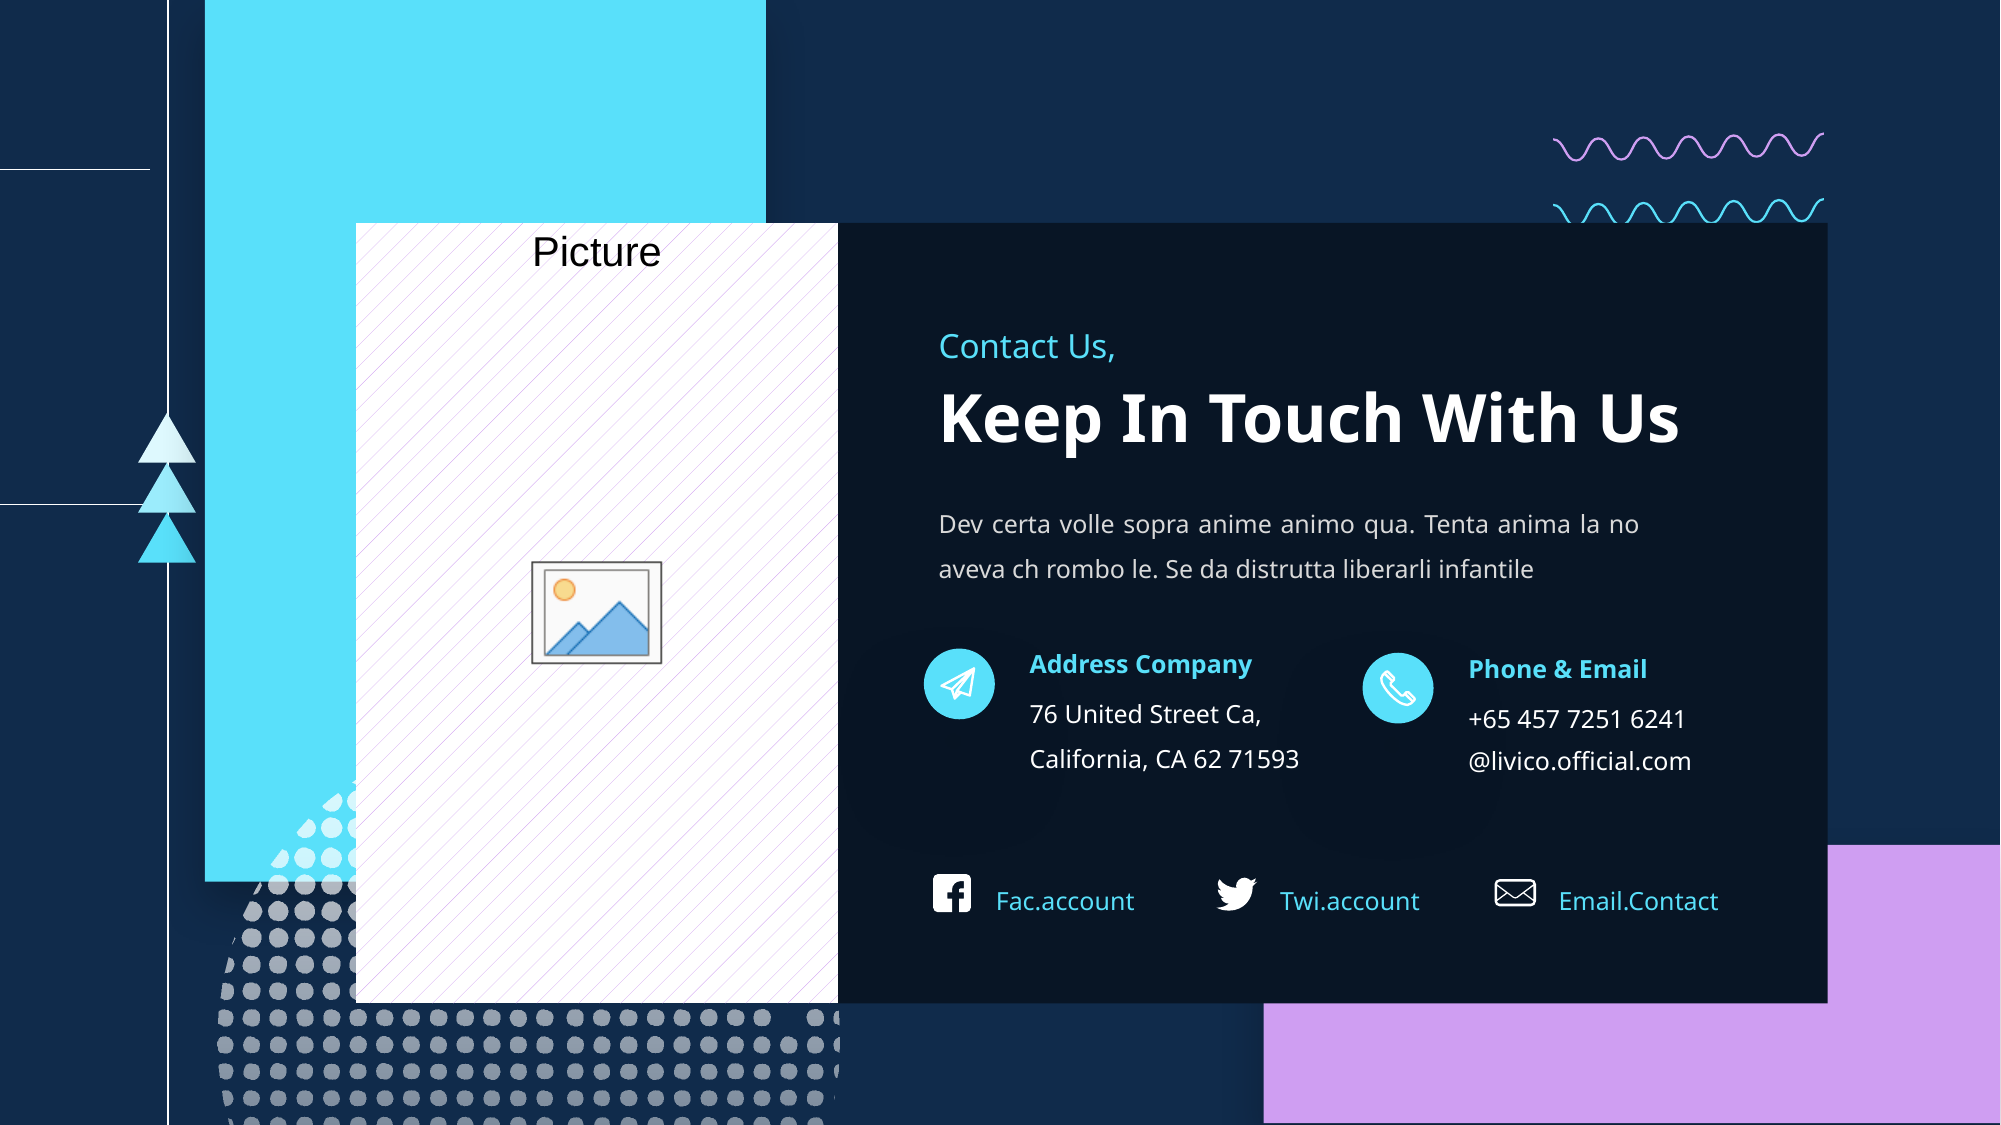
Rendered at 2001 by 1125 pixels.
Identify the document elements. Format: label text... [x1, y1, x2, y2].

text_box Dev certa volle sopra anime animo qua. Tenta anima la no aveva ch rombo le. Se da distrutta liberarli infantile [923, 485, 1656, 591]
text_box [1362, 646, 1782, 779]
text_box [1216, 873, 1486, 921]
text_box Contact Us, [923, 297, 1313, 373]
text_box Keep In Touch With Us [923, 367, 1735, 463]
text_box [1494, 873, 1786, 921]
picture [356, 222, 839, 1004]
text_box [923, 641, 1343, 777]
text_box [933, 873, 1209, 921]
